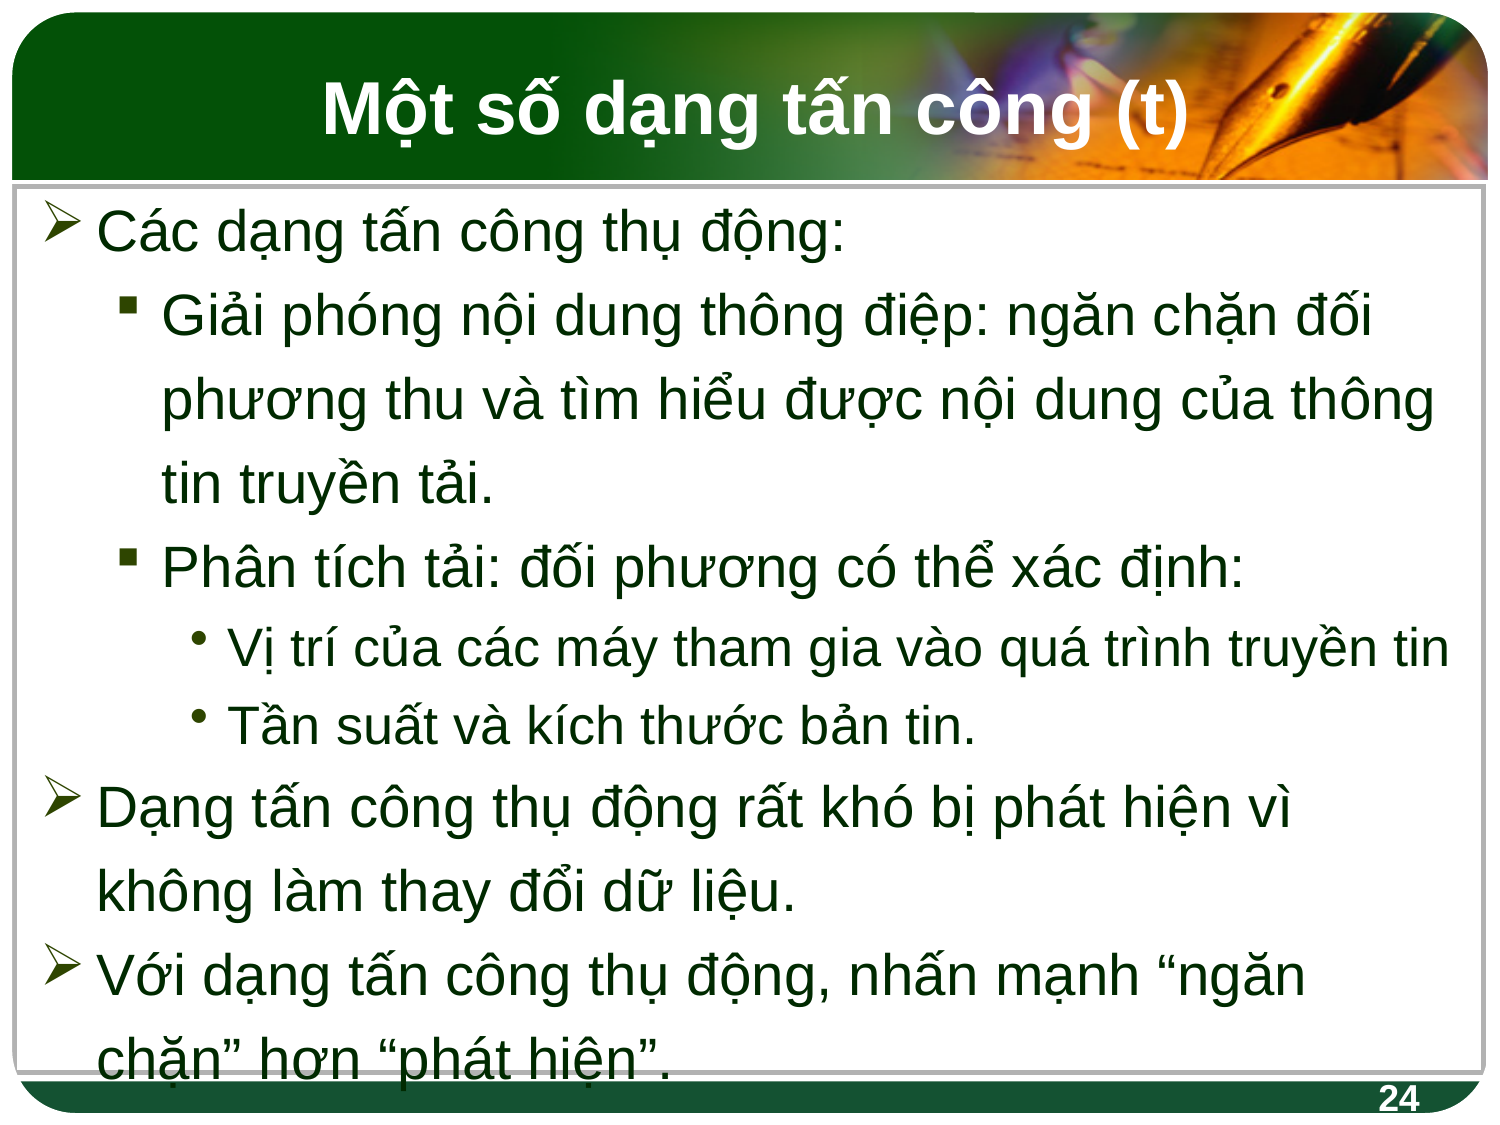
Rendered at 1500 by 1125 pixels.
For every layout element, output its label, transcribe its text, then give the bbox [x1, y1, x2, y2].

text_box Một số dạng tấn công (t) [24, 52, 1488, 145]
list Các dạng tấn công thụ động: Giải phóng nội dung thông điệp: ngăn chặn đối phương thu và tìm hiểu được nội dung của thông tin truyền tải. Phân tích tải: đối phương có thể xác định: Vị trí của các máy tham gia vào quá trình truyền tin Tần suất và kích thước bản tin. Dạng tấn công thụ động rất khó bị phát hiện vì không làm thay đổi dữ liệu. Với dạng tấn công thụ động, nhấn mạnh “ngăn chặn” hơn “phát hiện”. [24, 171, 1475, 1069]
picture [13, 13, 1487, 180]
